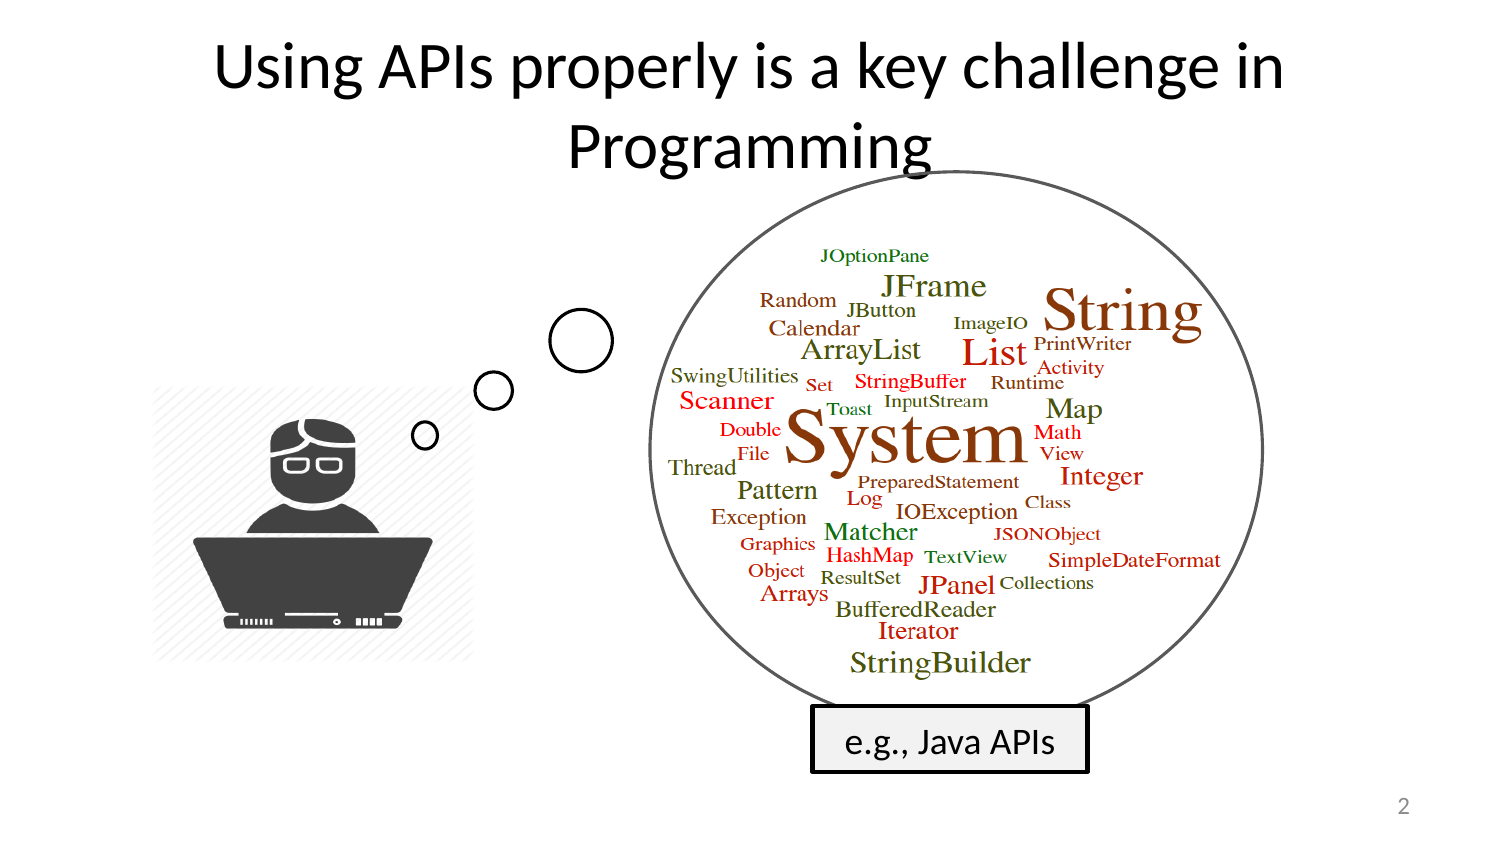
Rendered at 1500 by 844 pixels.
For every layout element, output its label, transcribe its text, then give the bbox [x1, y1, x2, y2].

slide_number 2 [1074, 782, 1425, 827]
text_box [549, 309, 613, 372]
text_box [1241, 347, 1263, 553]
title Using APIs properly is a key challenge in Programming [24, 31, 1475, 172]
text_box [813, 696, 1100, 704]
picture [149, 384, 476, 663]
text_box [476, 371, 513, 410]
picture [637, 234, 1238, 688]
text_box [765, 171, 1147, 232]
text_box e.g., Java APIs [810, 704, 1090, 774]
